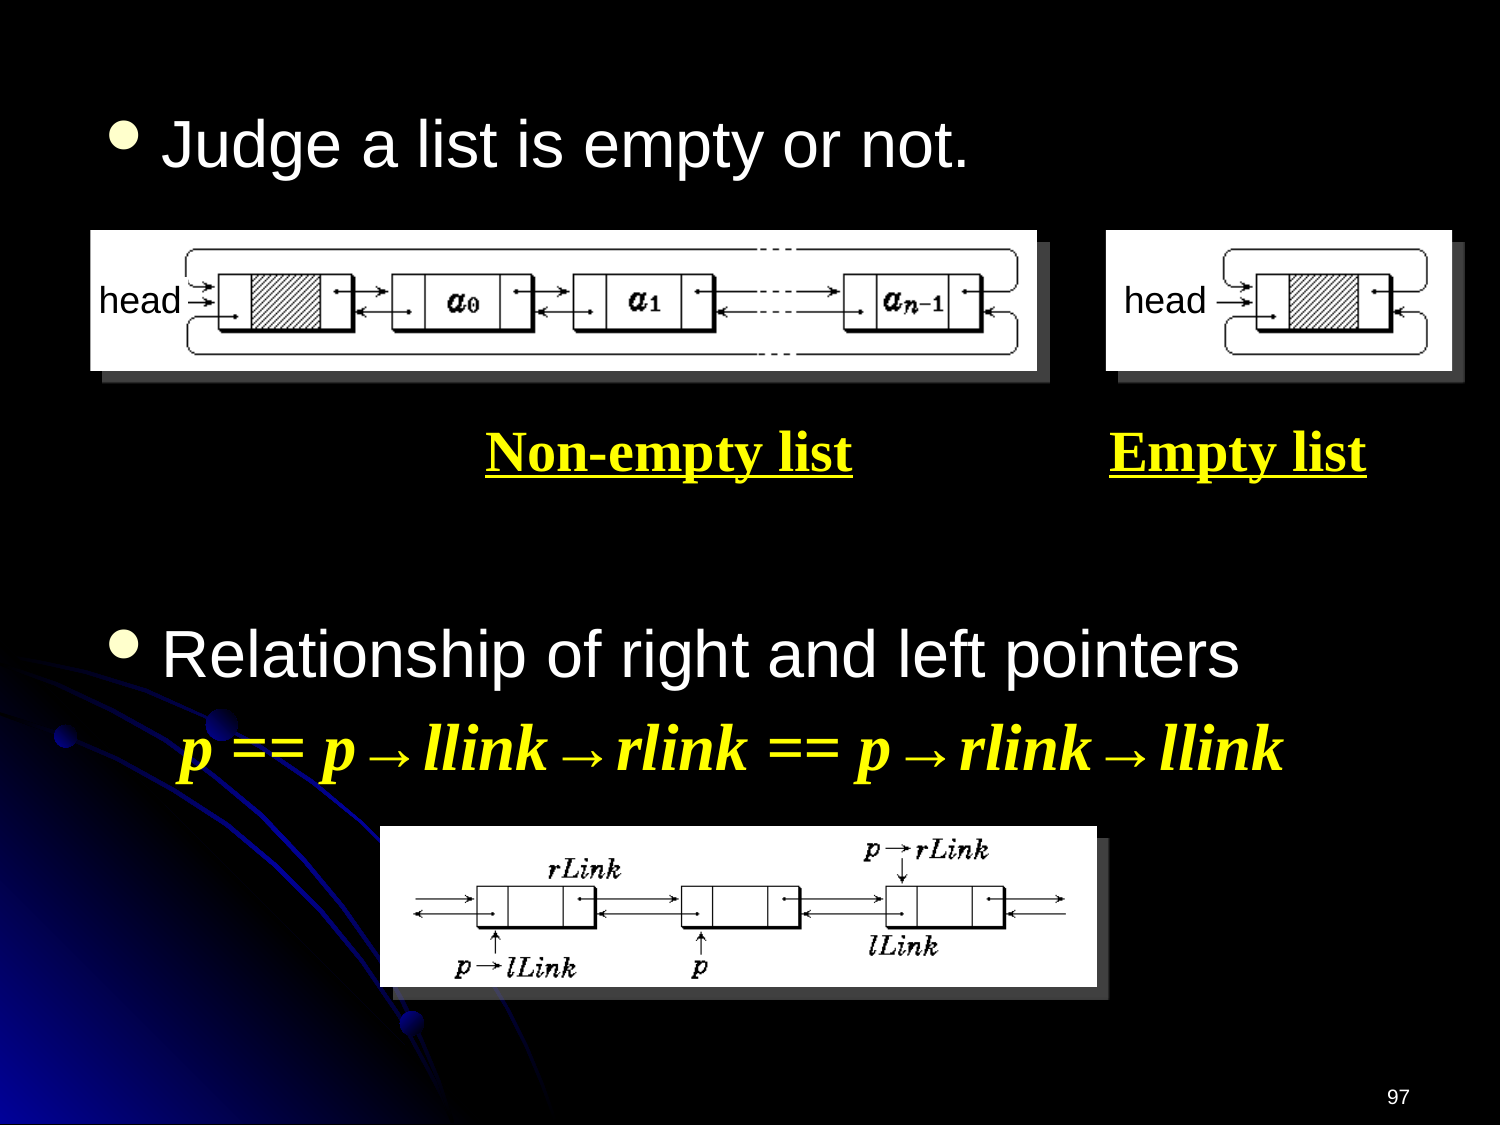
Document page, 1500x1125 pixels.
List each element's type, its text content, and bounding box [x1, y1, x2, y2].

picture [90, 229, 1038, 372]
picture [380, 825, 1098, 987]
text_box Judge a list is empty or not. [90, 93, 1441, 207]
text_box Relationship of right and left pointers p == p→llink→rlink == p→rlink→llink [90, 603, 1441, 1125]
text_box Non-empty list Empty list [466, 403, 1386, 493]
picture [1105, 229, 1453, 372]
